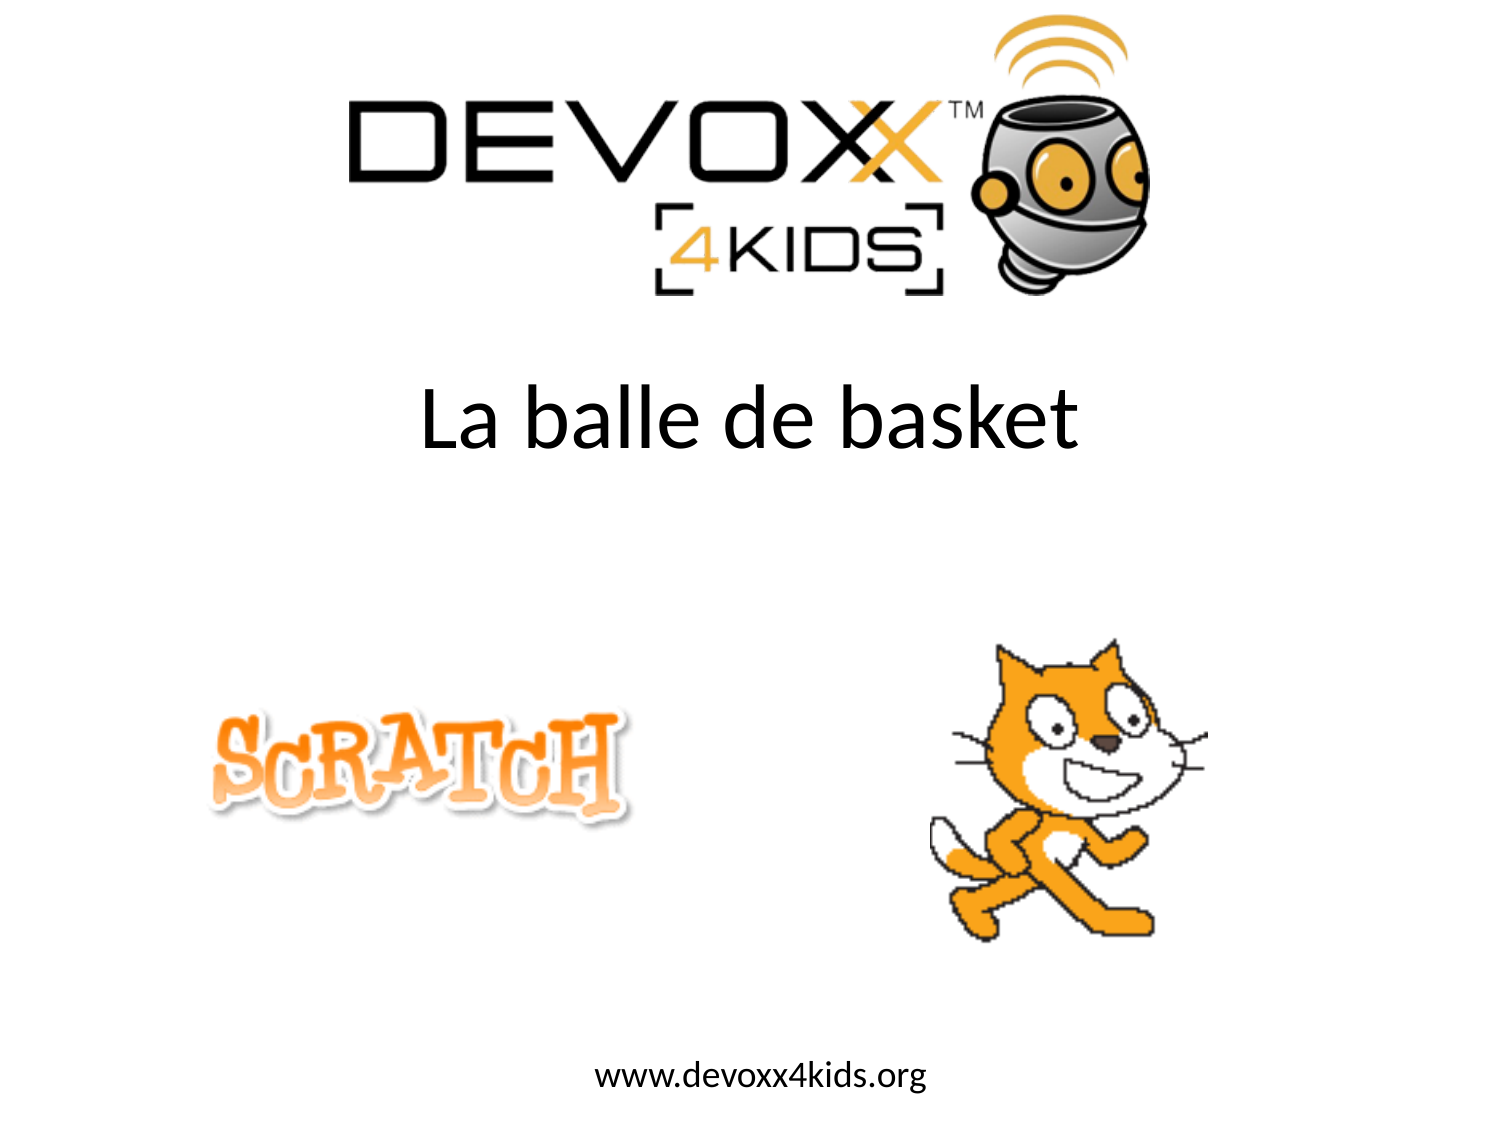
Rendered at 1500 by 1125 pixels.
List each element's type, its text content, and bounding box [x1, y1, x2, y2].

picture [349, 14, 1150, 296]
picture [203, 702, 642, 835]
title La balle de basket [112, 349, 1388, 591]
picture [930, 627, 1208, 952]
